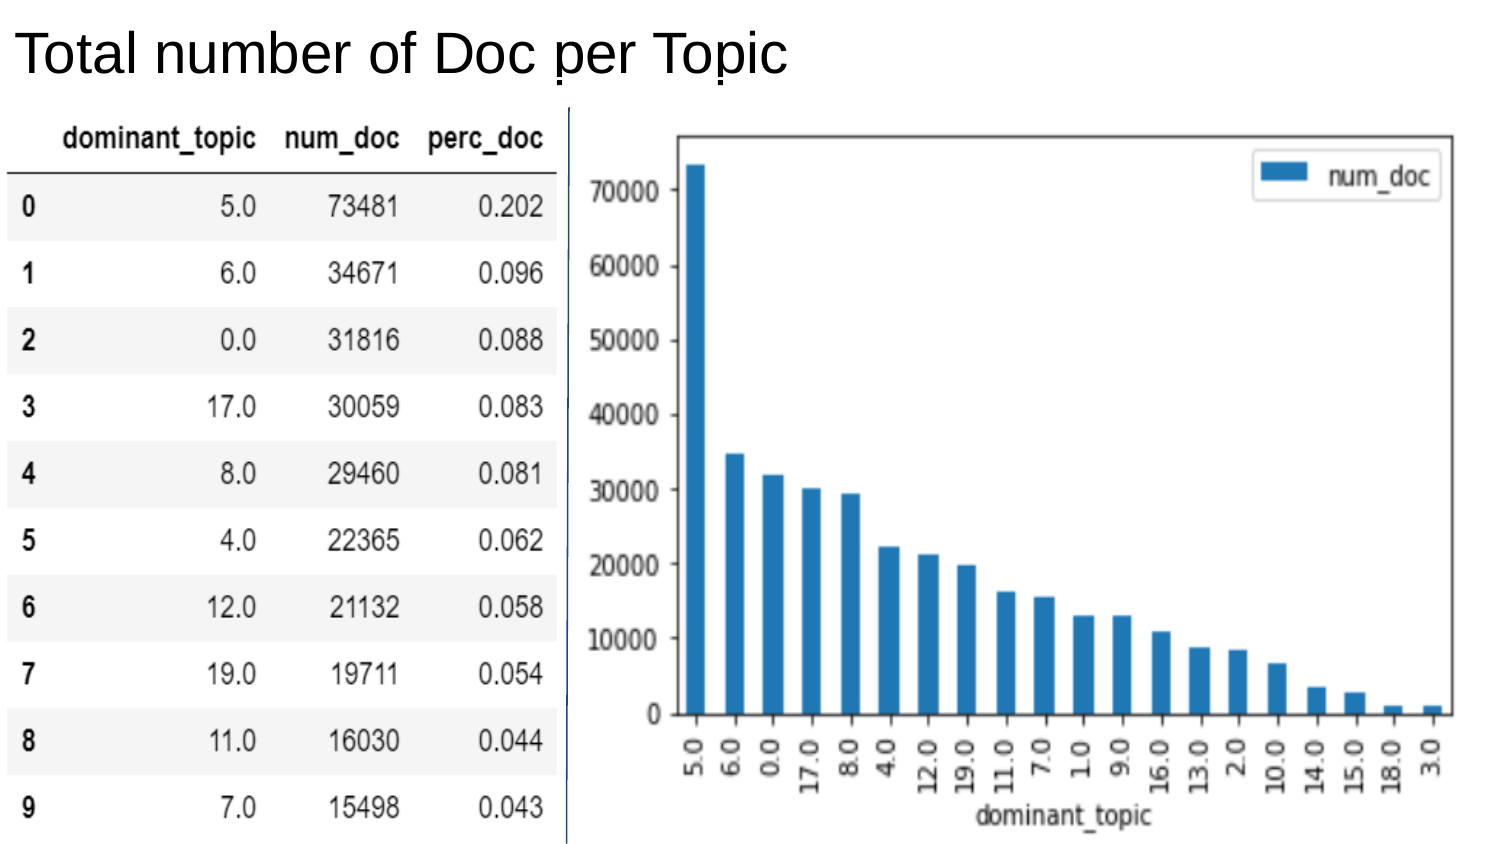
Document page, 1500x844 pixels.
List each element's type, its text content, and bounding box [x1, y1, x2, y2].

text_box Total number of Doc per Topic [0, 0, 1500, 104]
picture [0, 104, 1500, 844]
